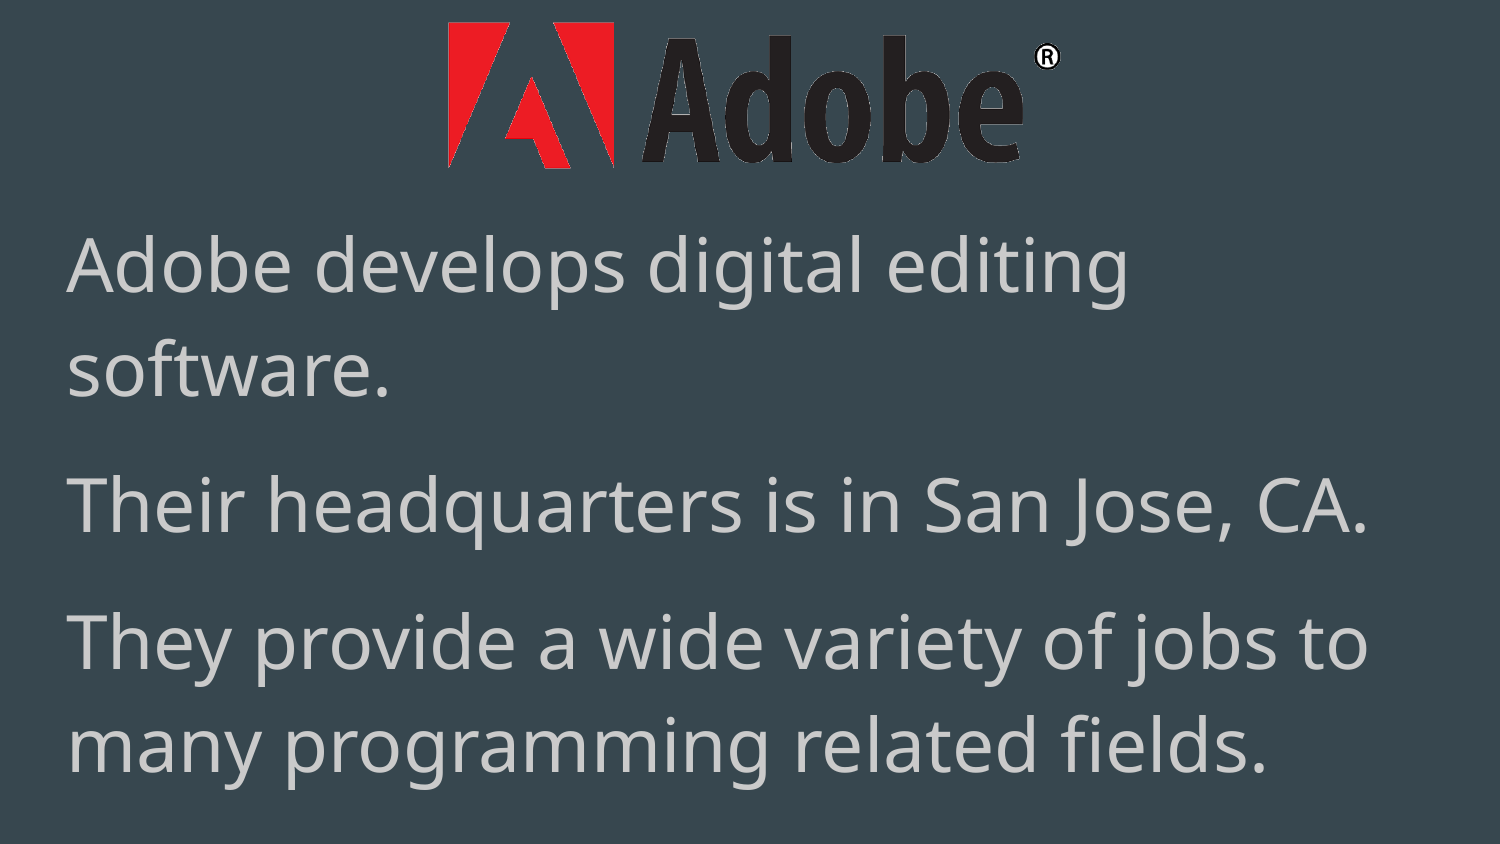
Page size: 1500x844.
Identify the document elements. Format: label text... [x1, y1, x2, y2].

list Adobe develops digital editing software. Their headquarters is in San Jose, CA. They provide a wide variety of jobs to many programming related fields. [51, 189, 1449, 750]
picture [434, 0, 1066, 190]
